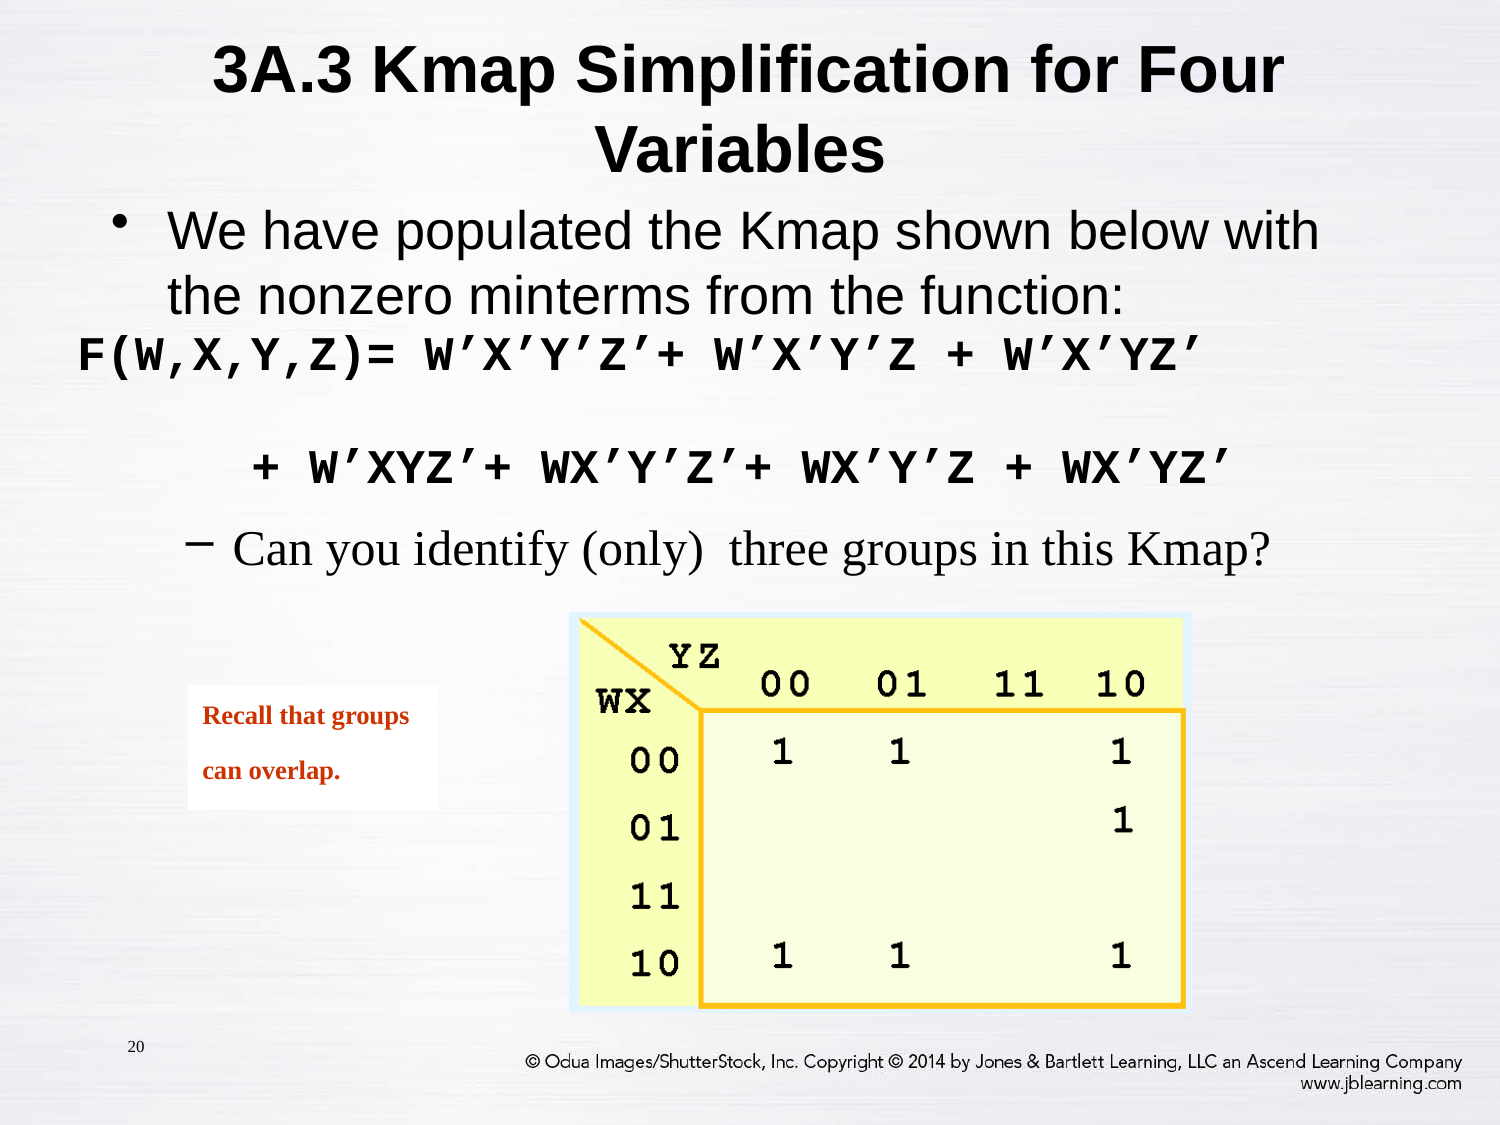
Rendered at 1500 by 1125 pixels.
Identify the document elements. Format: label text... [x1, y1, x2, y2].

title 3A.3 Kmap Simplification for Four Variables [112, 37, 1388, 175]
text_box Recall that groups can overlap. [187, 685, 438, 810]
slide_number 20 [112, 1025, 425, 1100]
list We have populated the Kmap shown below with the nonzero minterms from the function: Can you identify (only) three groups in this Kmap? [95, 187, 1421, 305]
text_box F(W,X,Y,Z)= W’X’Y’Z’+ W’X’Y’Z + W’X’YZ’ + W’XYZ’+ WX’Y’Z’+ WX’Y’Z + WX’YZ’ [62, 305, 1425, 525]
picture [0, 0, 1500, 1125]
